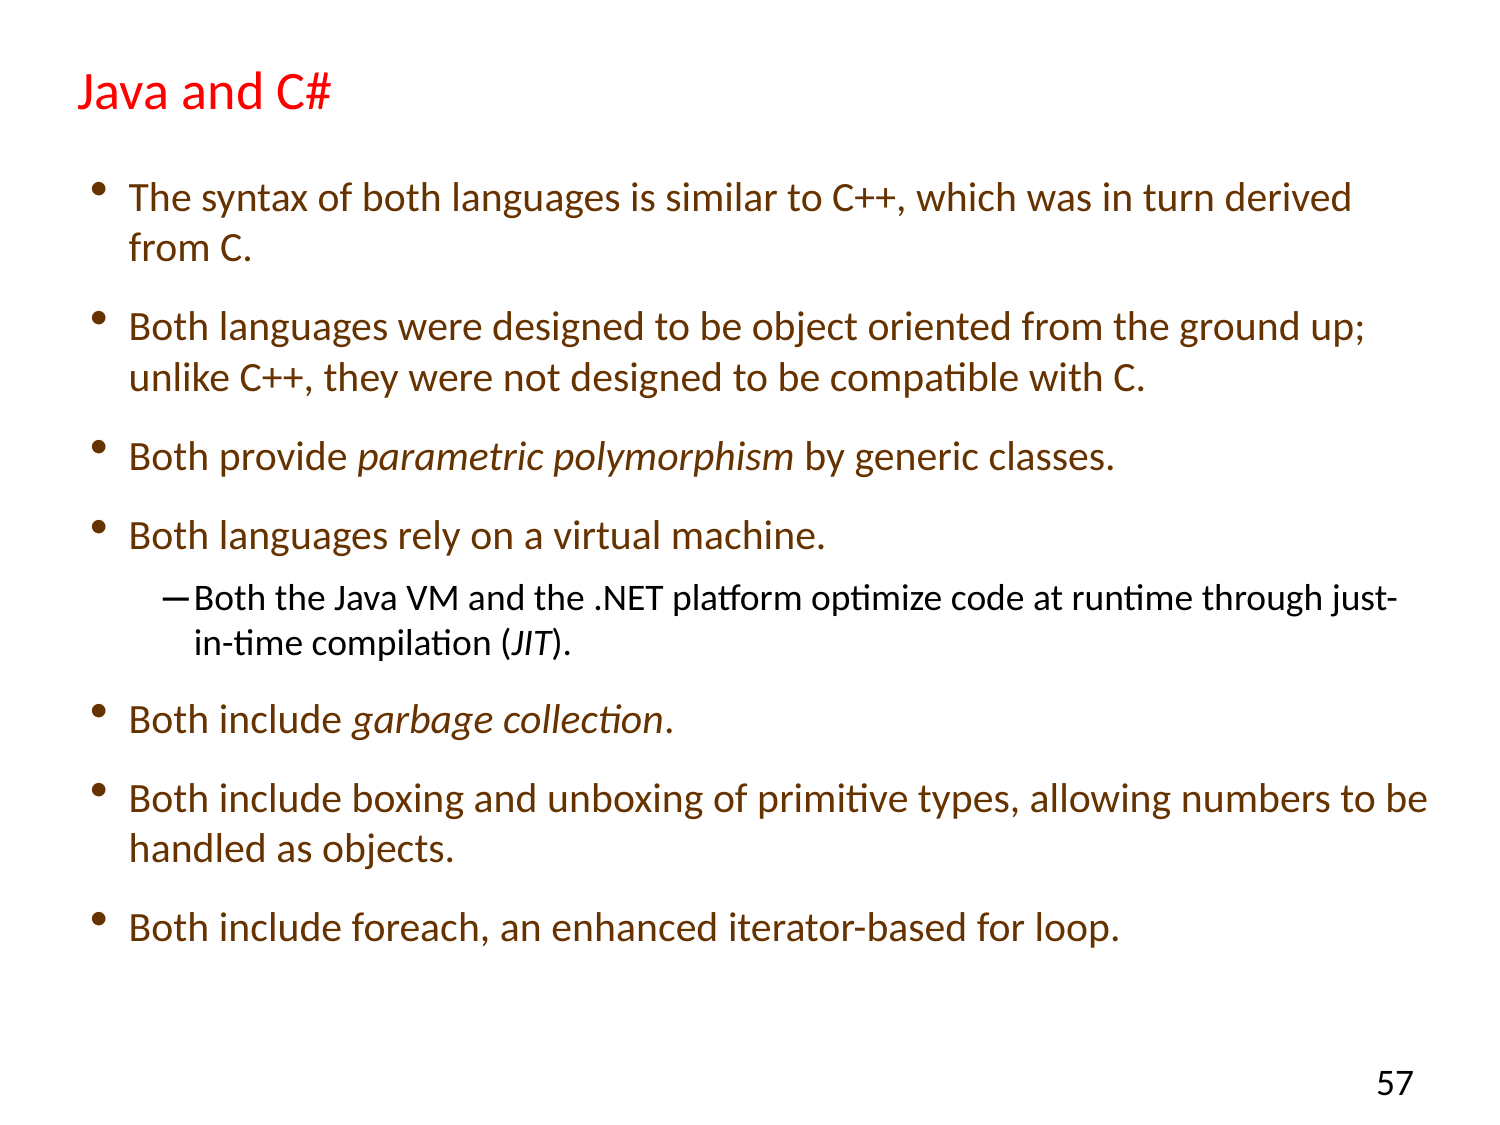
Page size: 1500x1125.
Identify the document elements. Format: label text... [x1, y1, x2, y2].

list The syntax of both languages is similar to C++, which was in turn derived from C. Both languages were designed to be object oriented from the ground up; unlike C++, they were not designed to be compatible with C. Both provide parametric polymorphism by generic classes. Both languages rely on a virtual machine. Both the Java VM and the .NET platform optimize code at runtime through just-in-time compilation (JIT). Both include garbage collection. Both include boxing and unboxing of primitive types, allowing numbers to be handled as objects. Both include foreach, an enhanced iterator-based for loop. [74, 162, 1451, 1013]
title Java and C# [62, 49, 1426, 126]
slide_number 56 [1337, 1049, 1438, 1125]
